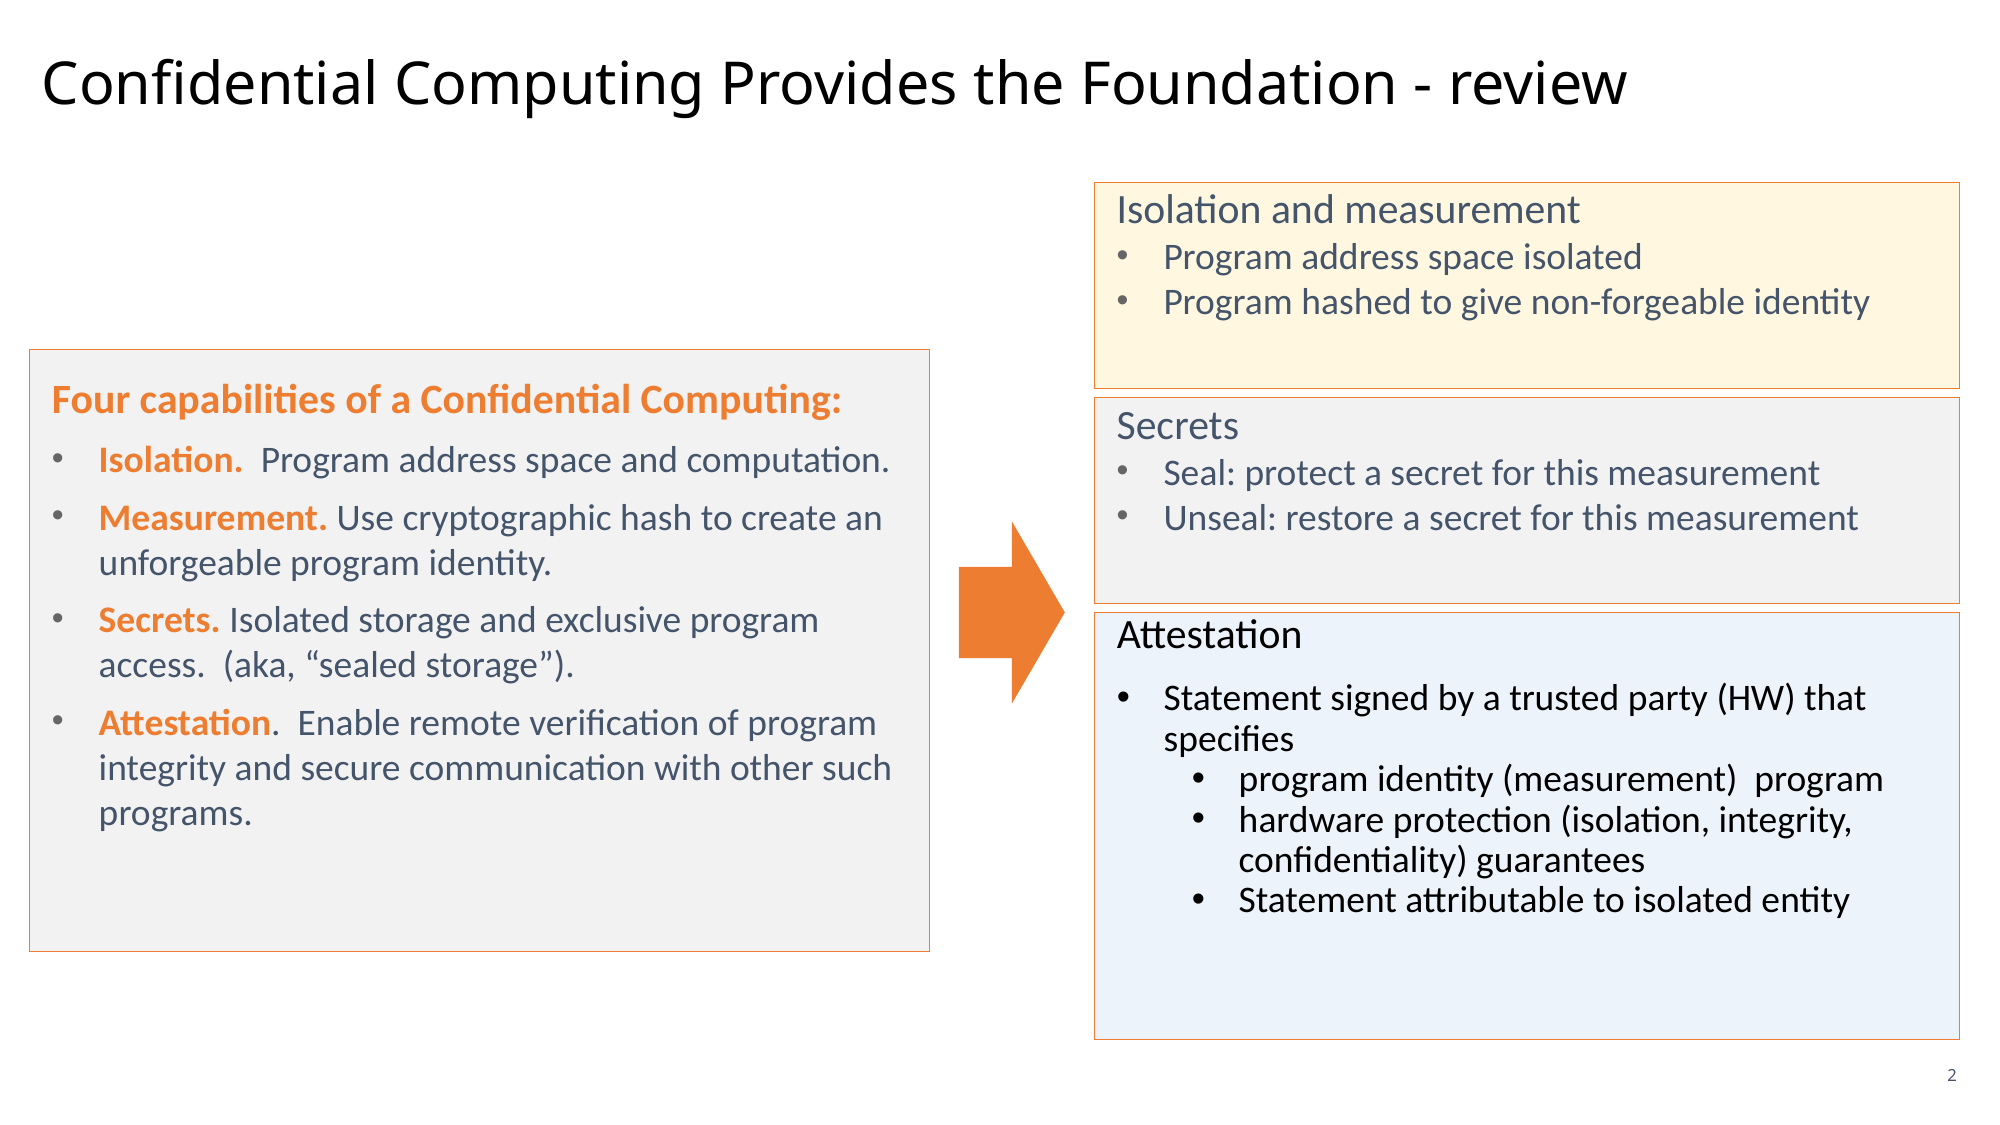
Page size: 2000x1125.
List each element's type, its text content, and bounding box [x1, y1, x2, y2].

title Confidential Computing Provides the Foundation - review [26, 26, 1997, 144]
text_box [958, 519, 1066, 706]
list Attestation Statement signed by a trusted party (HW) that specifies program identity (measurement) program hardware protection (isolation, integrity, confidentiality) guarantees Statement attributable to isolated entity [1094, 612, 1960, 1040]
text_box Four capabilities of a Confidential Computing: Isolation. Program address space and computation. Measurement. Use cryptographic hash to create an unforgeable program identity. Secrets. Isolated storage and exclusive program access. (aka, “sealed storage”). Attestation. Enable remote verification of program integrity and secure communication with other such programs. [29, 349, 930, 952]
text_box Secrets Seal: protect a secret for this measurement Unseal: restore a secret for this measurement [1094, 397, 1960, 604]
text_box Isolation and measurement Program address space isolated Program hashed to give non-forgeable identity [1094, 182, 1960, 389]
